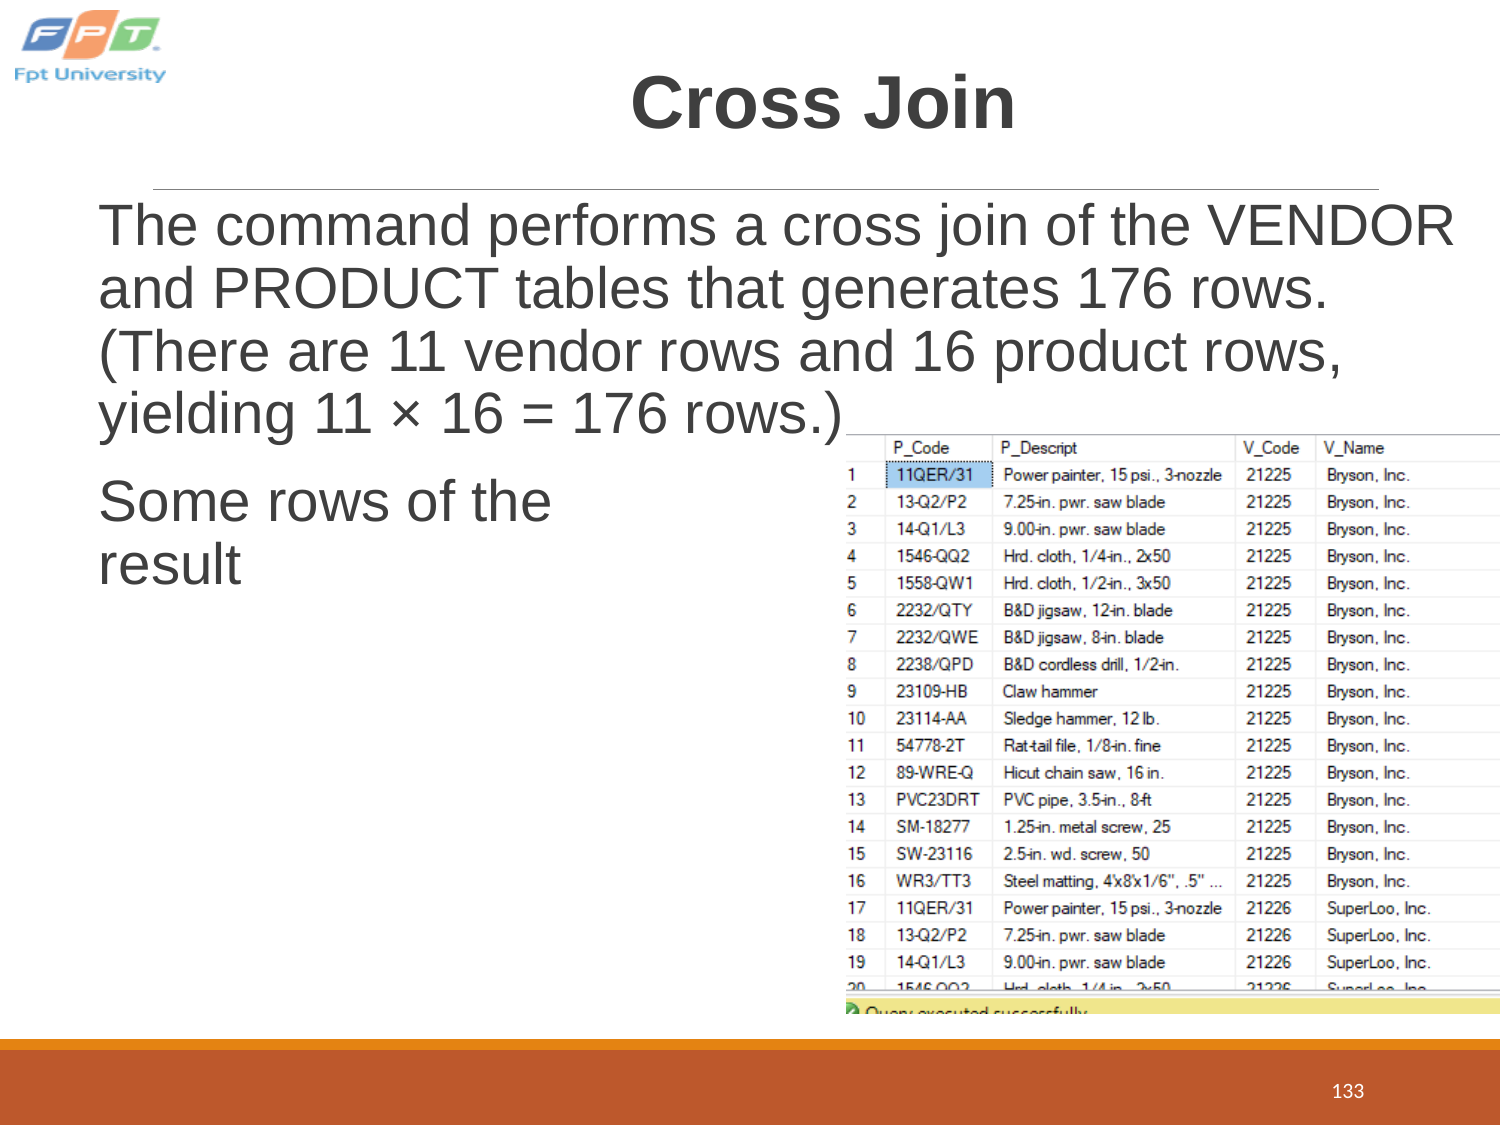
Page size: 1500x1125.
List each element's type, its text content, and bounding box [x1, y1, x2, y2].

slide_number 133 [1218, 1059, 1380, 1120]
list The command performs a cross join of the VENDOR and PRODUCT tables that generates 176 rows. (There are 11 vendor rows and 16 product rows, yielding 11 × 16 = 176 rows.) Some rows of the result [23, 187, 1483, 986]
picture [845, 434, 1500, 1014]
title Cross Join [251, 59, 1397, 187]
picture [15, 10, 166, 83]
